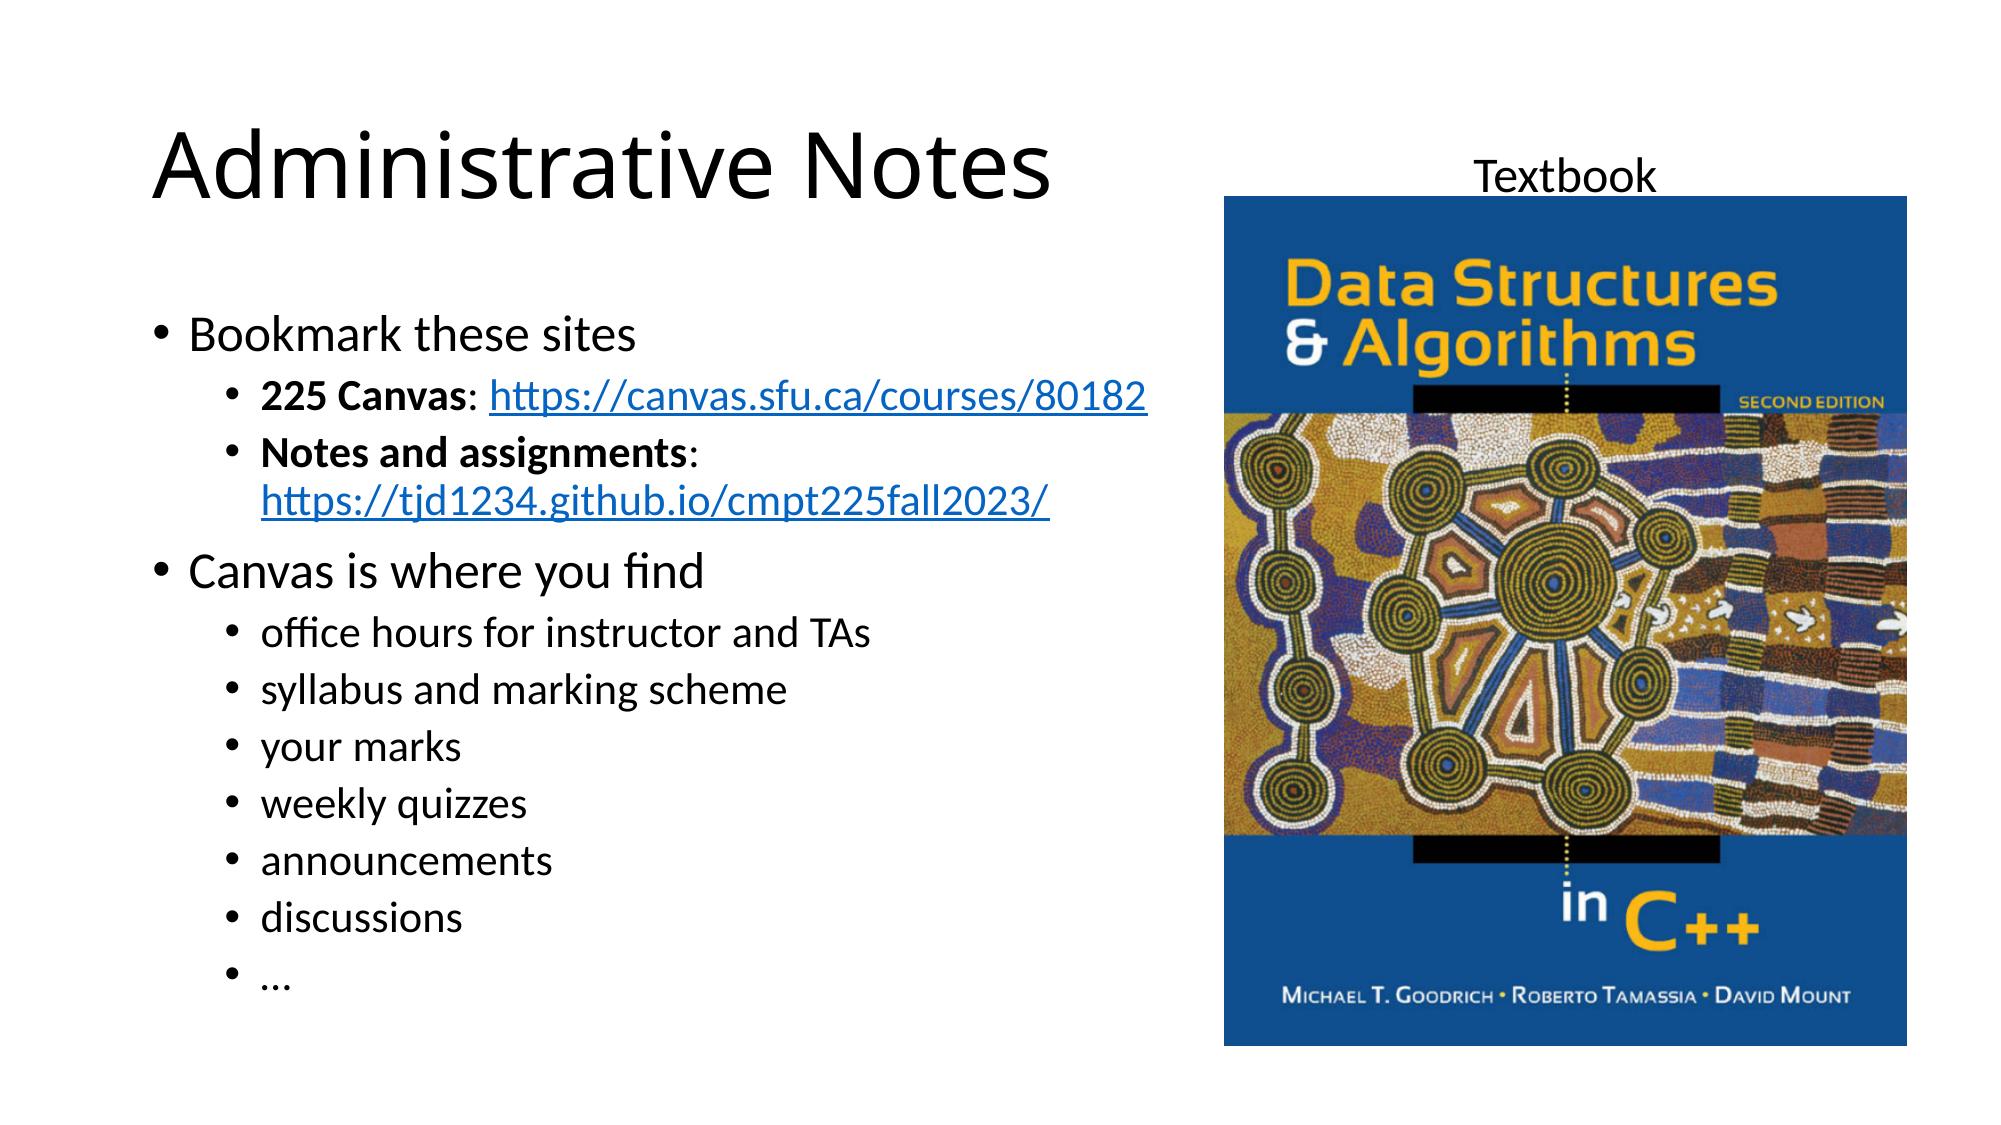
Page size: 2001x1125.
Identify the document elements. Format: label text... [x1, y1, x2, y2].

picture [1224, 196, 1907, 1046]
text_box Textbook [1224, 135, 1907, 196]
list Bookmark these sites 225 Canvas: https://canvas.sfu.ca/courses/80182 Notes and assignments: https://tjd1234.github.io/cmpt225fall2023/ Canvas is where you find office hours for instructor and TAs syllabus and marking scheme your marks weekly quizzes announcements discussions … [137, 299, 1207, 1014]
title Administrative Notes [137, 59, 1148, 278]
